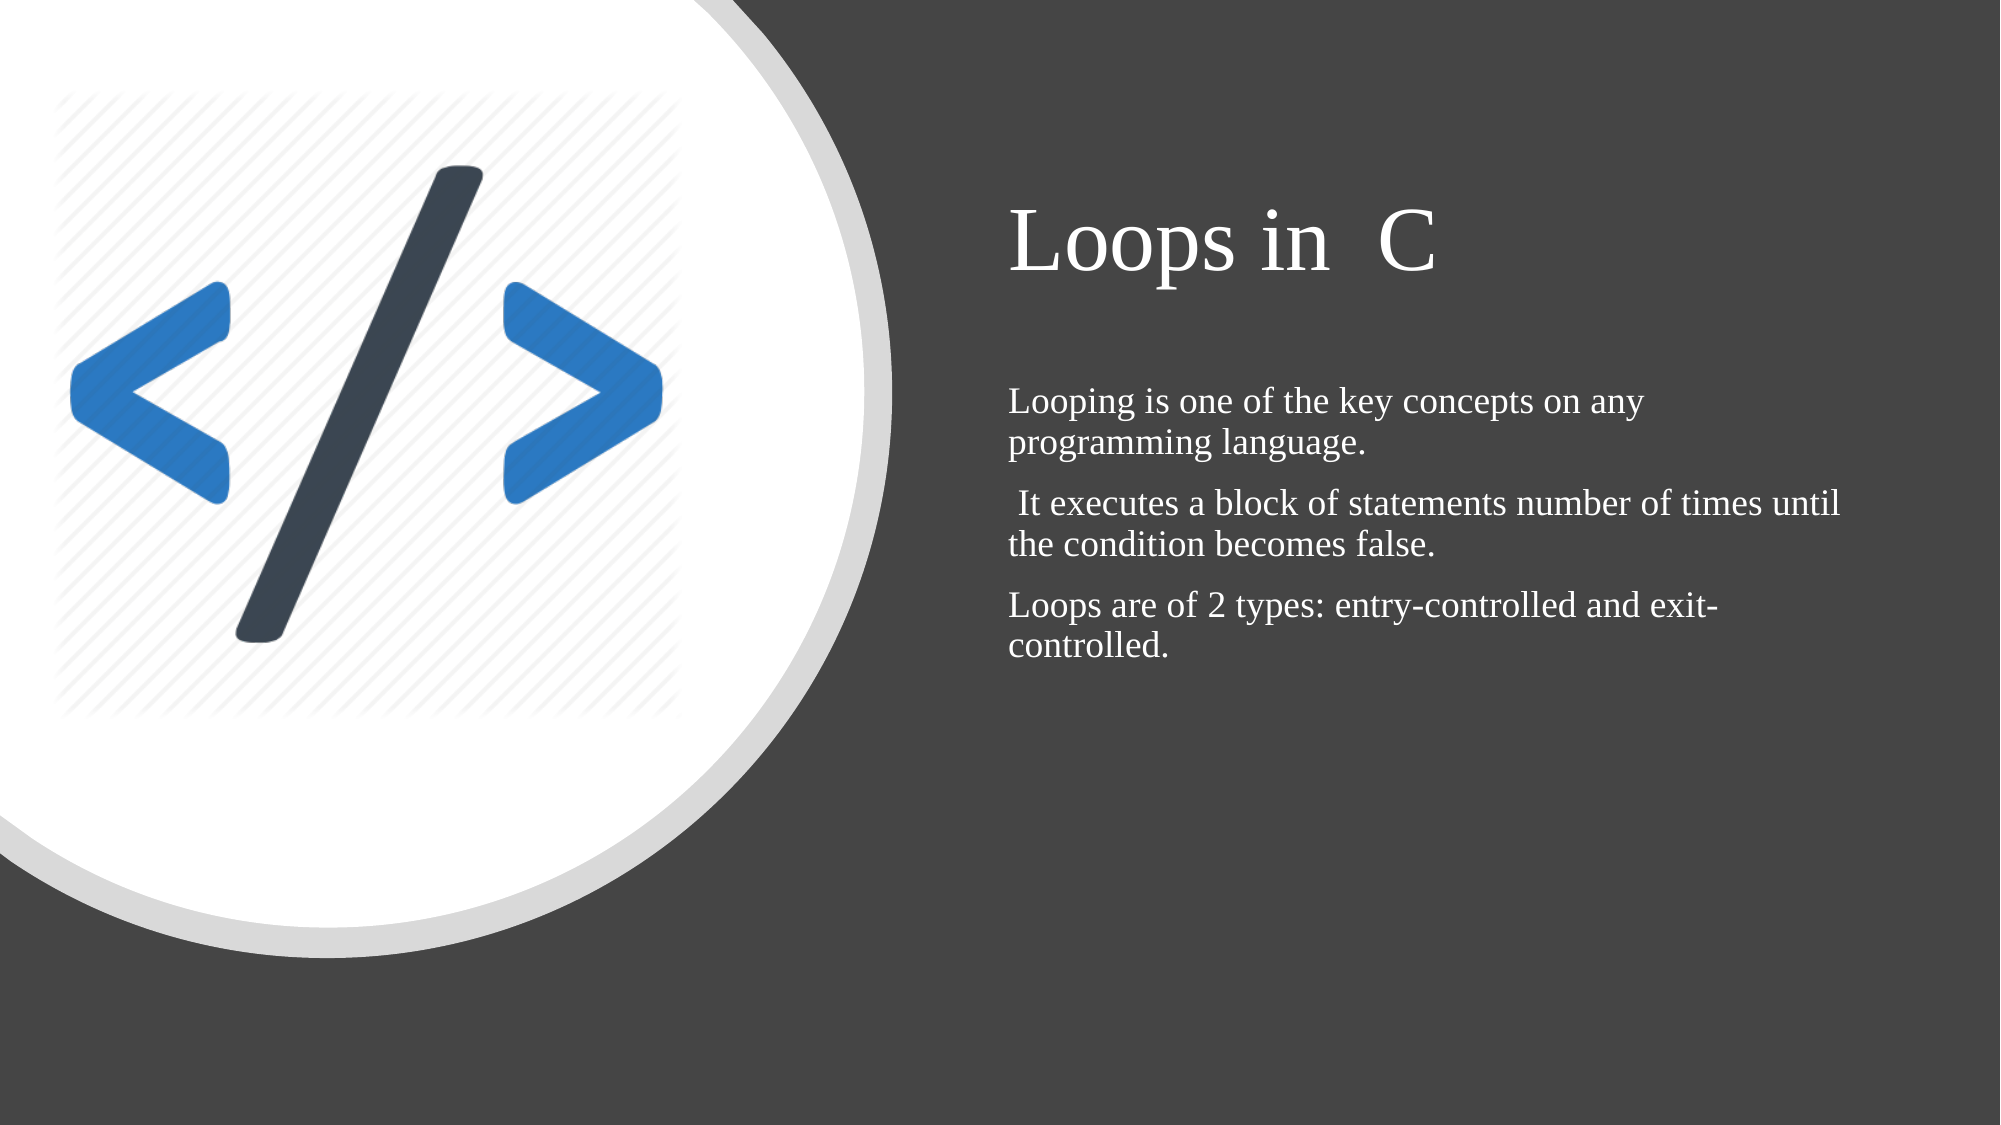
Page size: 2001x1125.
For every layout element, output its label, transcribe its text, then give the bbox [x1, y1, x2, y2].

picture [52, 89, 682, 719]
list Looping is one of the key concepts on any programming language. It executes a block of statements number of times until the condition becomes false. Loops are of 2 types: entry-controlled and exit-controlled. [993, 373, 1865, 928]
text_box [0, 0, 866, 929]
title Loops in C [993, 131, 1865, 350]
text_box [0, 0, 894, 960]
